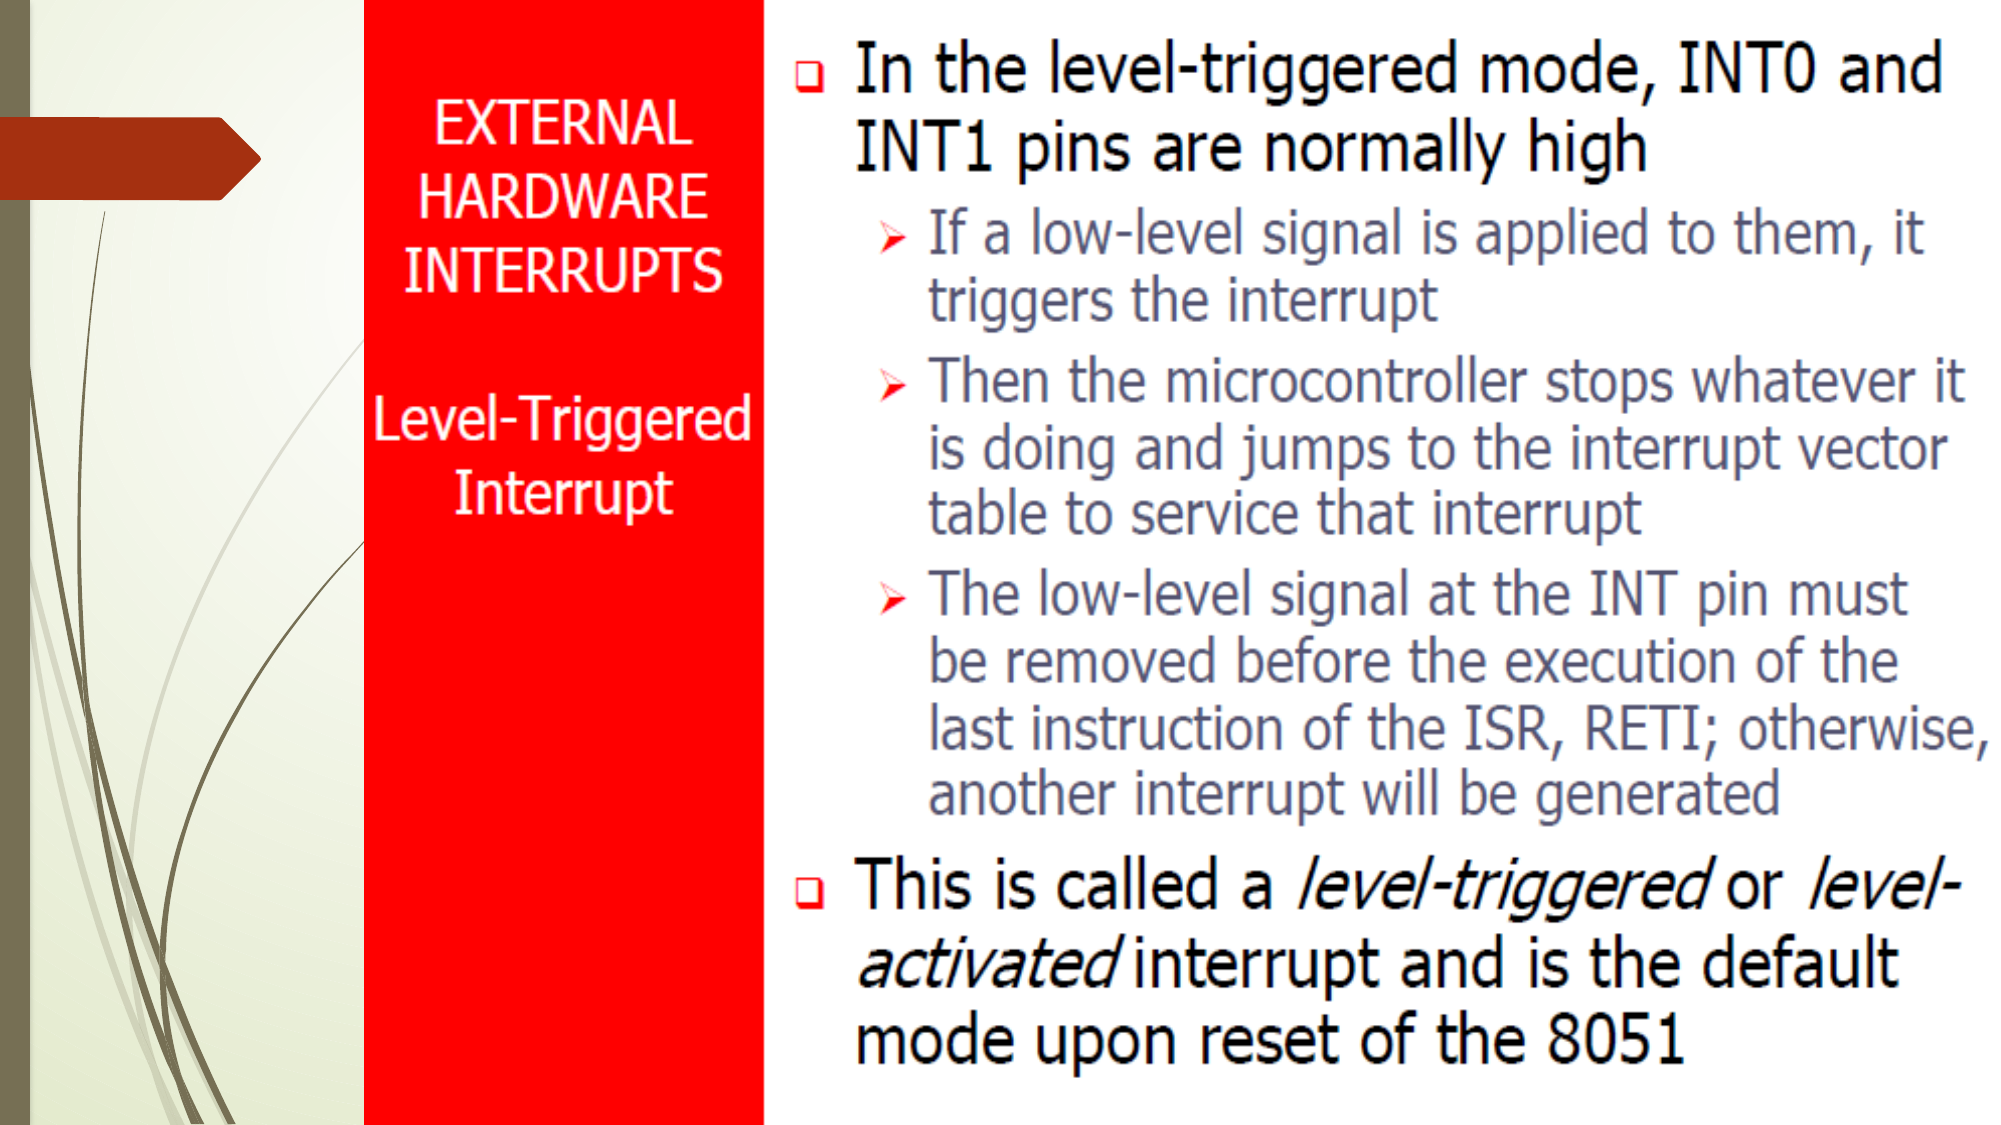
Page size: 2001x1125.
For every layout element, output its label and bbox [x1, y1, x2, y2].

picture [364, 0, 2000, 1125]
